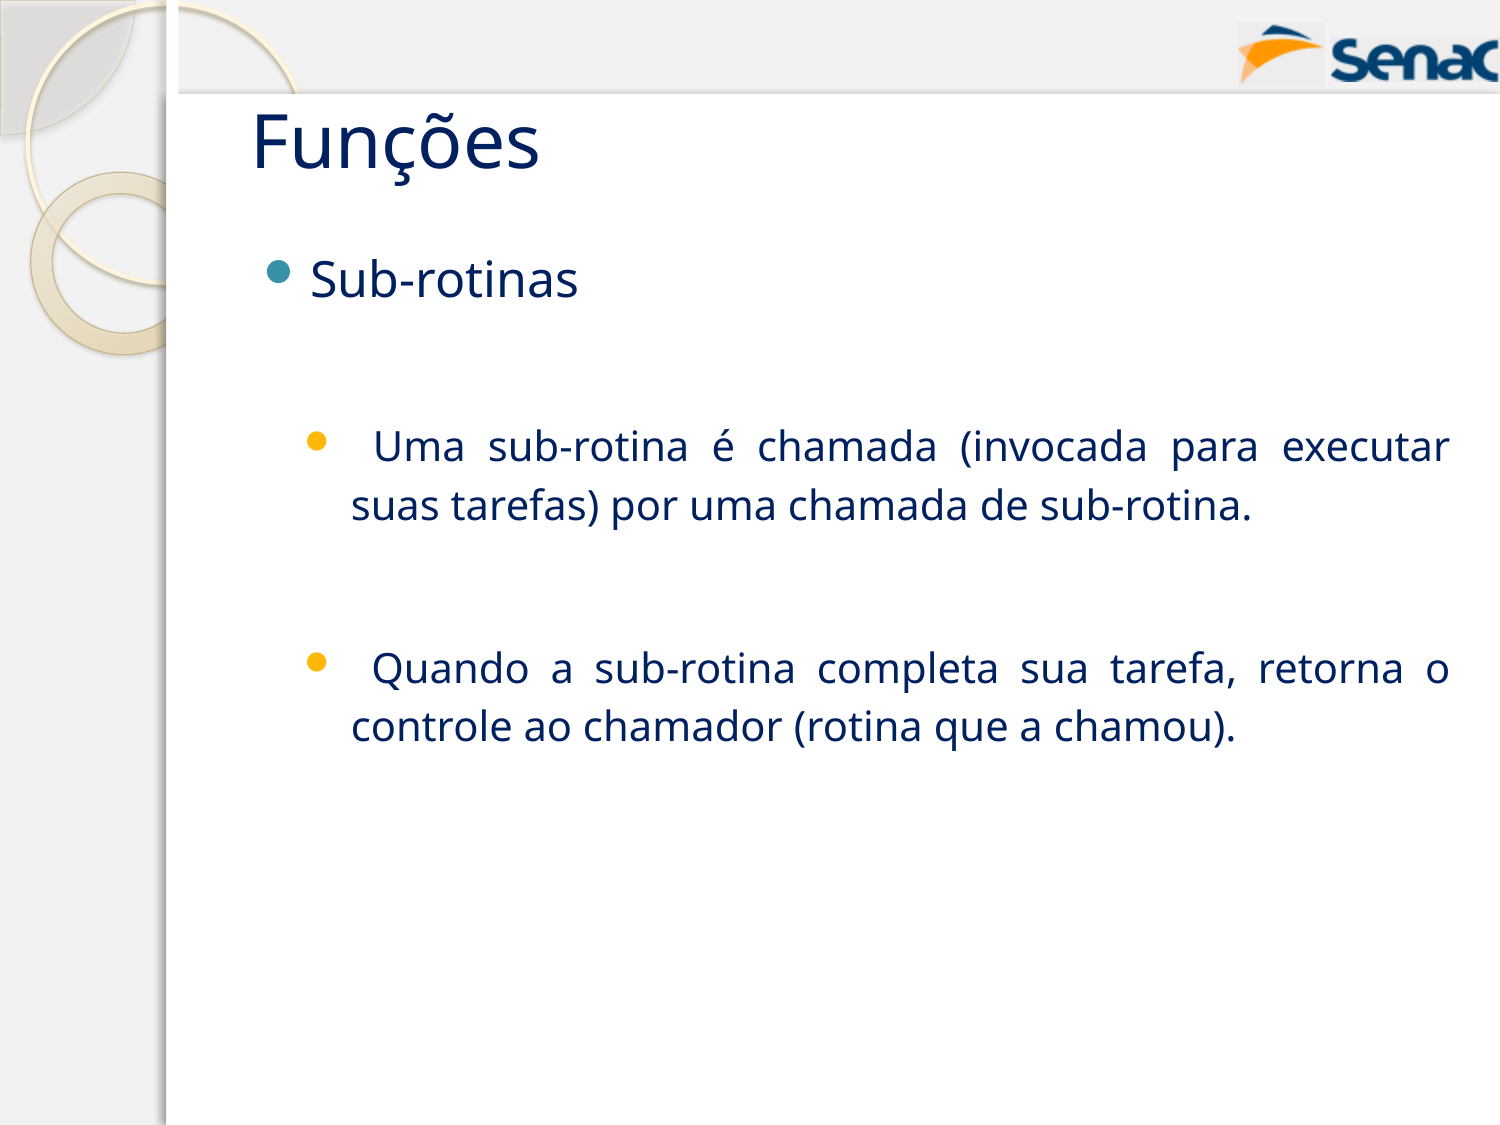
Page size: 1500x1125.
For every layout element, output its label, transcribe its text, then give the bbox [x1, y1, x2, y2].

title Funções [235, 45, 1466, 233]
list Sub-rotinas Uma sub-rotina é chamada (invocada para executar suas tarefas) por uma chamada de sub-rotina. Quando a sub-rotina completa sua tarefa, retorna o controle ao chamador (rotina que a chamou). [235, 237, 1466, 1025]
